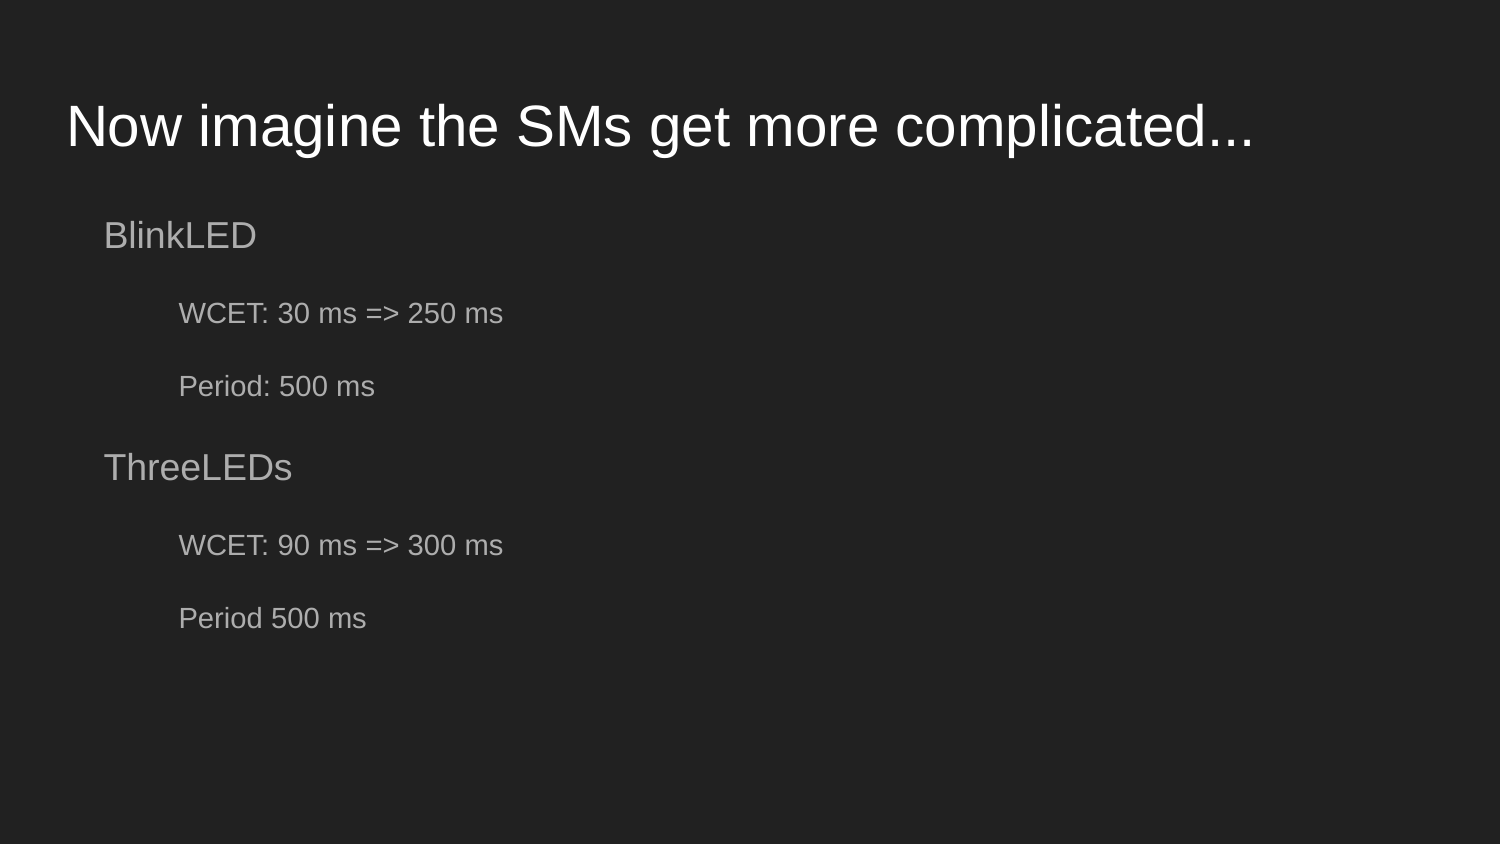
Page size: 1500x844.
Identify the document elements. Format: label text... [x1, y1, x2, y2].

title Now imagine the SMs get more complicated... [51, 72, 1449, 167]
list BlinkLED WCET: 30 ms => 250 ms Period: 500 ms ThreeLEDs WCET: 90 ms => 300 ms Period 500 ms [51, 189, 1449, 491]
